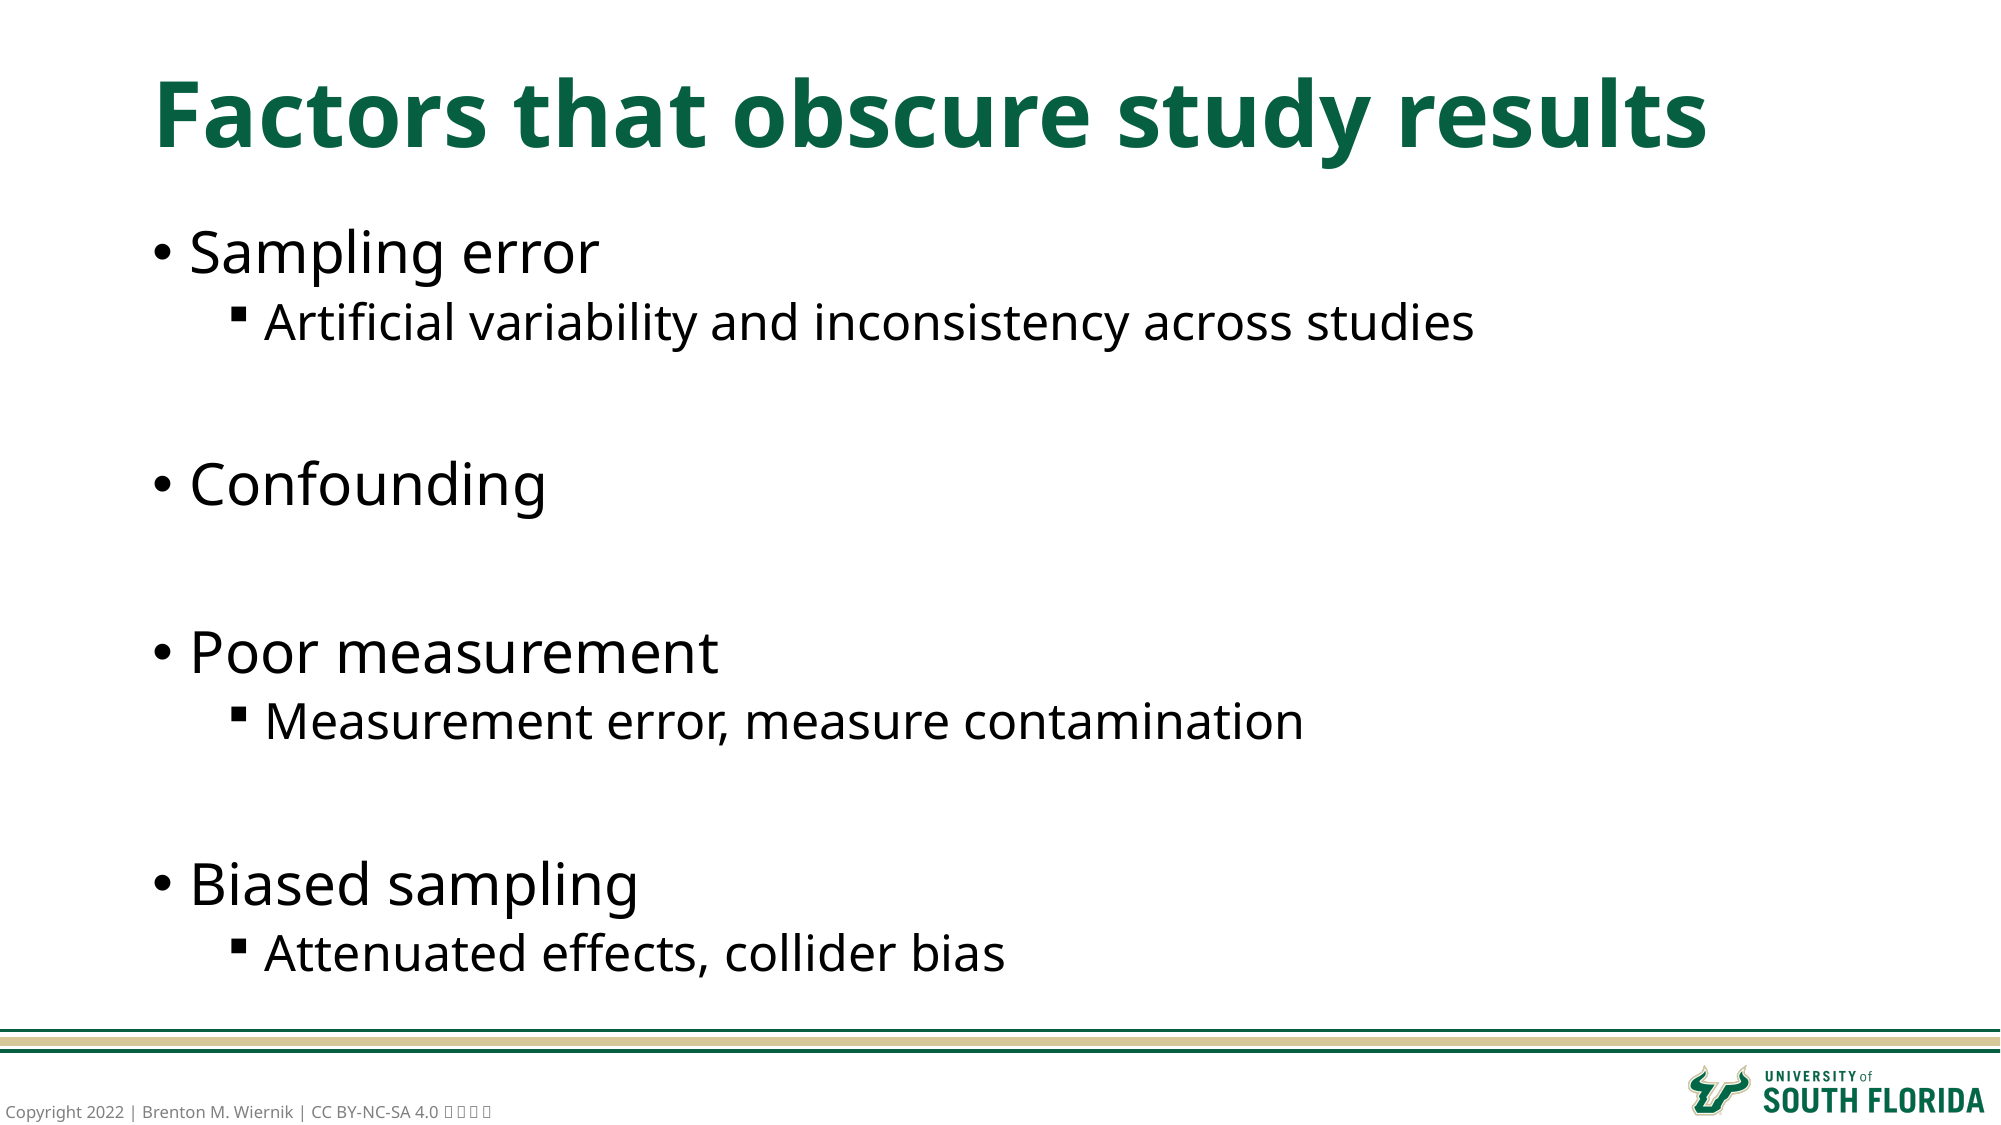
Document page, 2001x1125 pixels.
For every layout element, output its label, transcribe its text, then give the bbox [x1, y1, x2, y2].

title Factors that obscure study results [137, 59, 1863, 177]
list Sampling error Artificial variability and inconsistency across studies Confounding Poor measurement Measurement error, measure contamination Biased sampling Attenuated effects, collider bias [137, 216, 1863, 906]
picture [1678, 1062, 2000, 1122]
